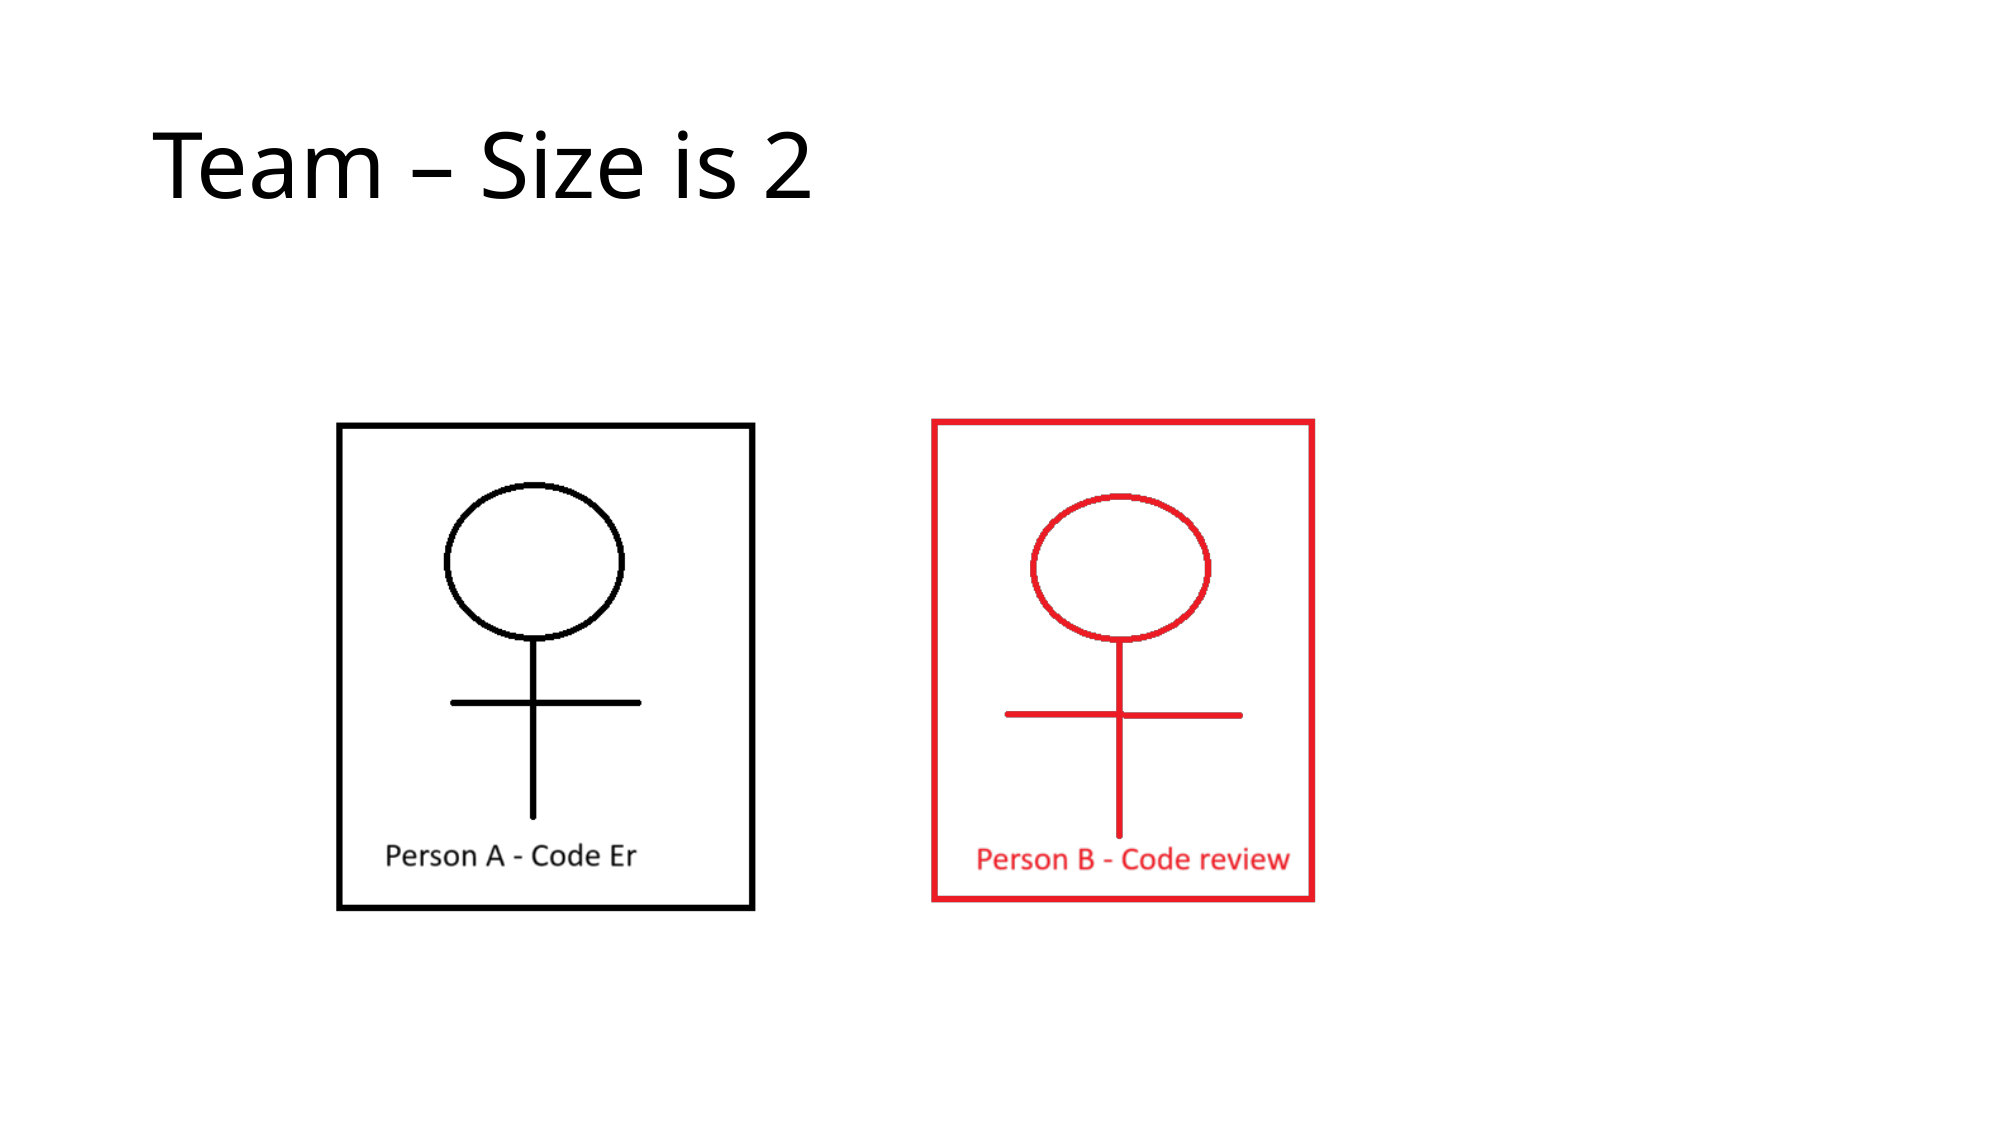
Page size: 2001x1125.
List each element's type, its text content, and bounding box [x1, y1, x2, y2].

picture [211, 386, 1476, 996]
title Team – Size is 2 [137, 59, 1863, 278]
